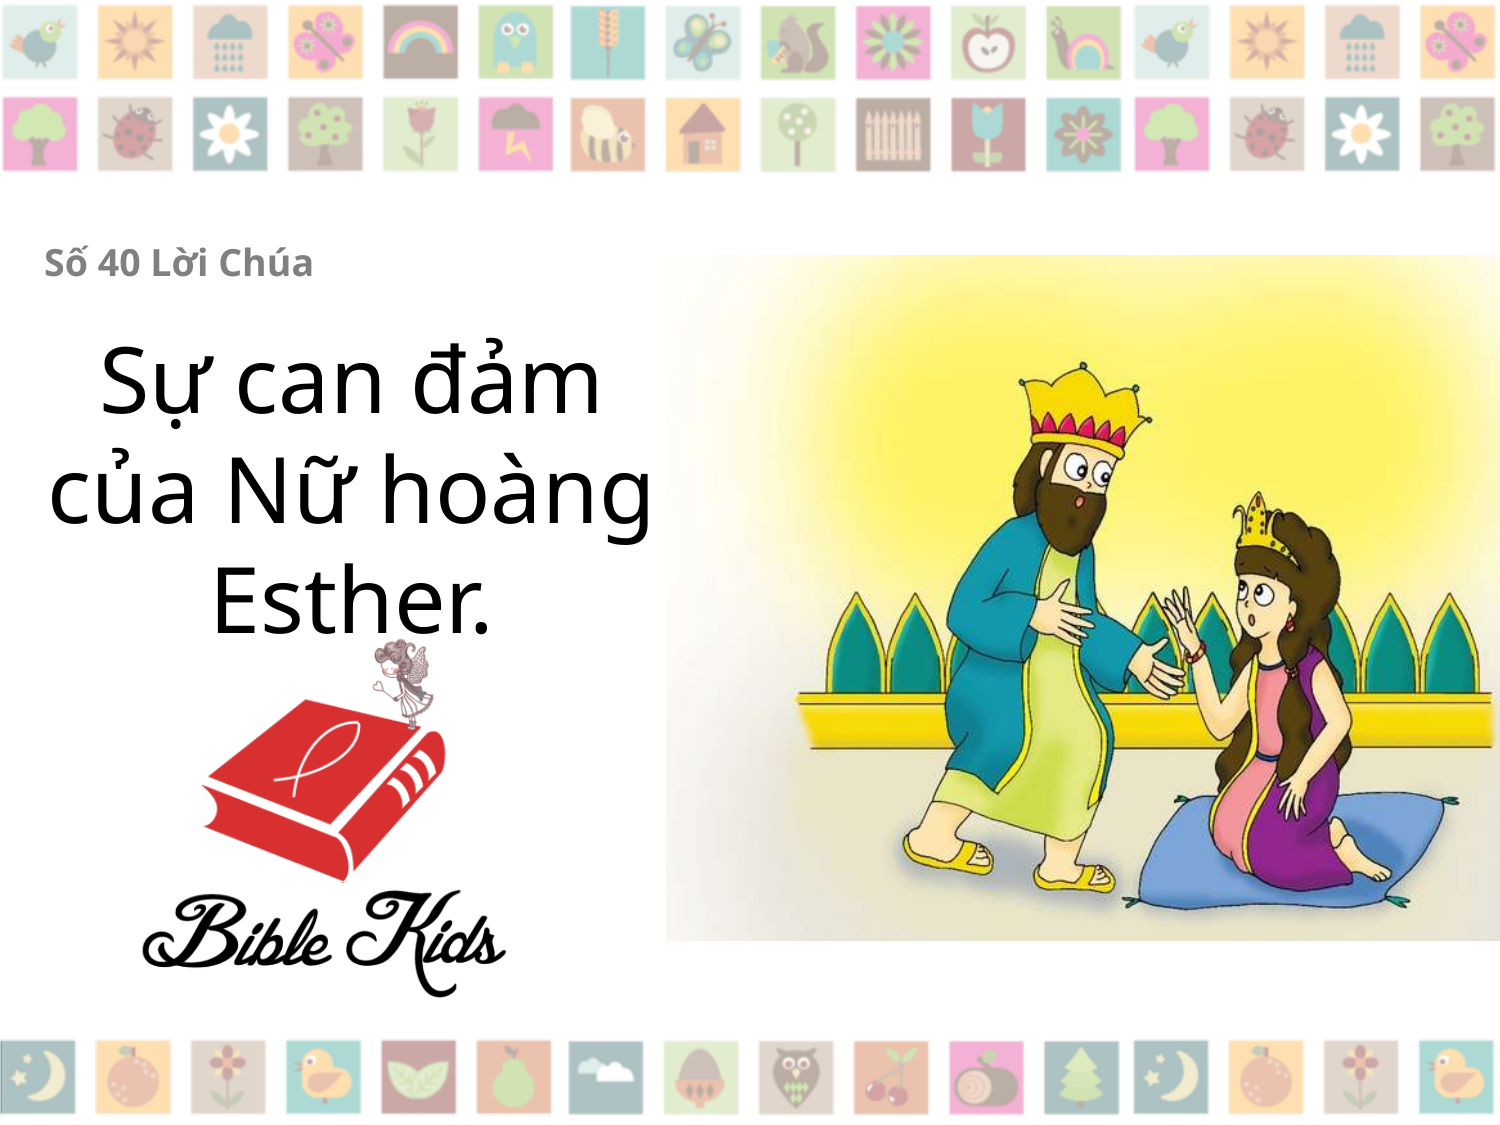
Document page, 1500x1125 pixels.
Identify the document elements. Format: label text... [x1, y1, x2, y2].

picture [117, 600, 544, 1027]
text_box Số 40 Lời Chúa [29, 231, 526, 292]
text_box Sự can đảm của Nữ hoàng Esther. [29, 314, 661, 659]
picture [666, 255, 1500, 941]
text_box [0, 3, 1500, 181]
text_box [0, 1028, 1500, 1118]
